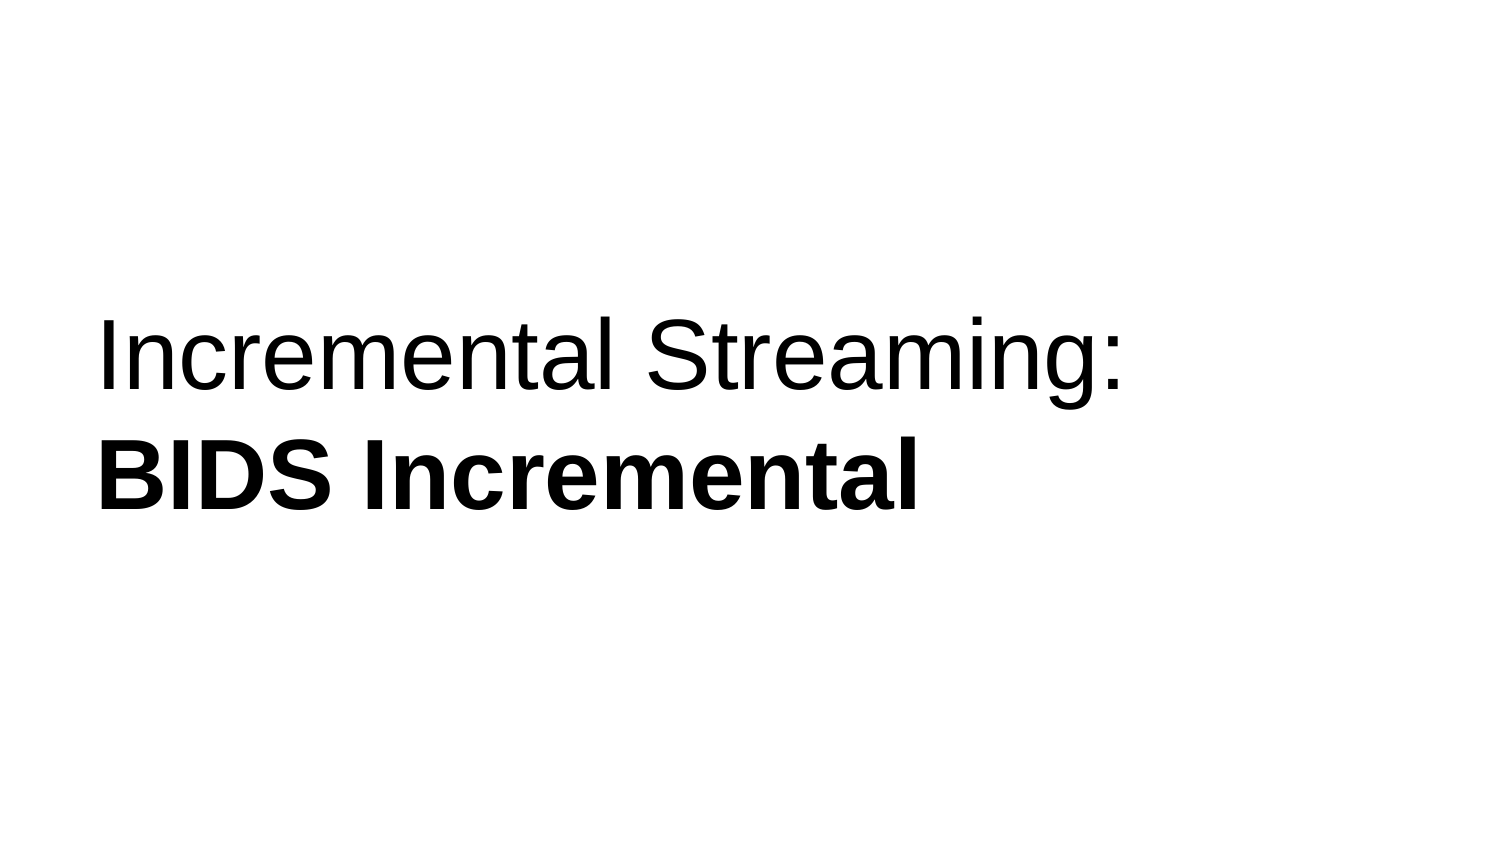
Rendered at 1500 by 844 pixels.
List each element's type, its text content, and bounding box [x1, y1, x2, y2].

title Incremental Streaming: BIDS Incremental [80, 73, 1162, 745]
